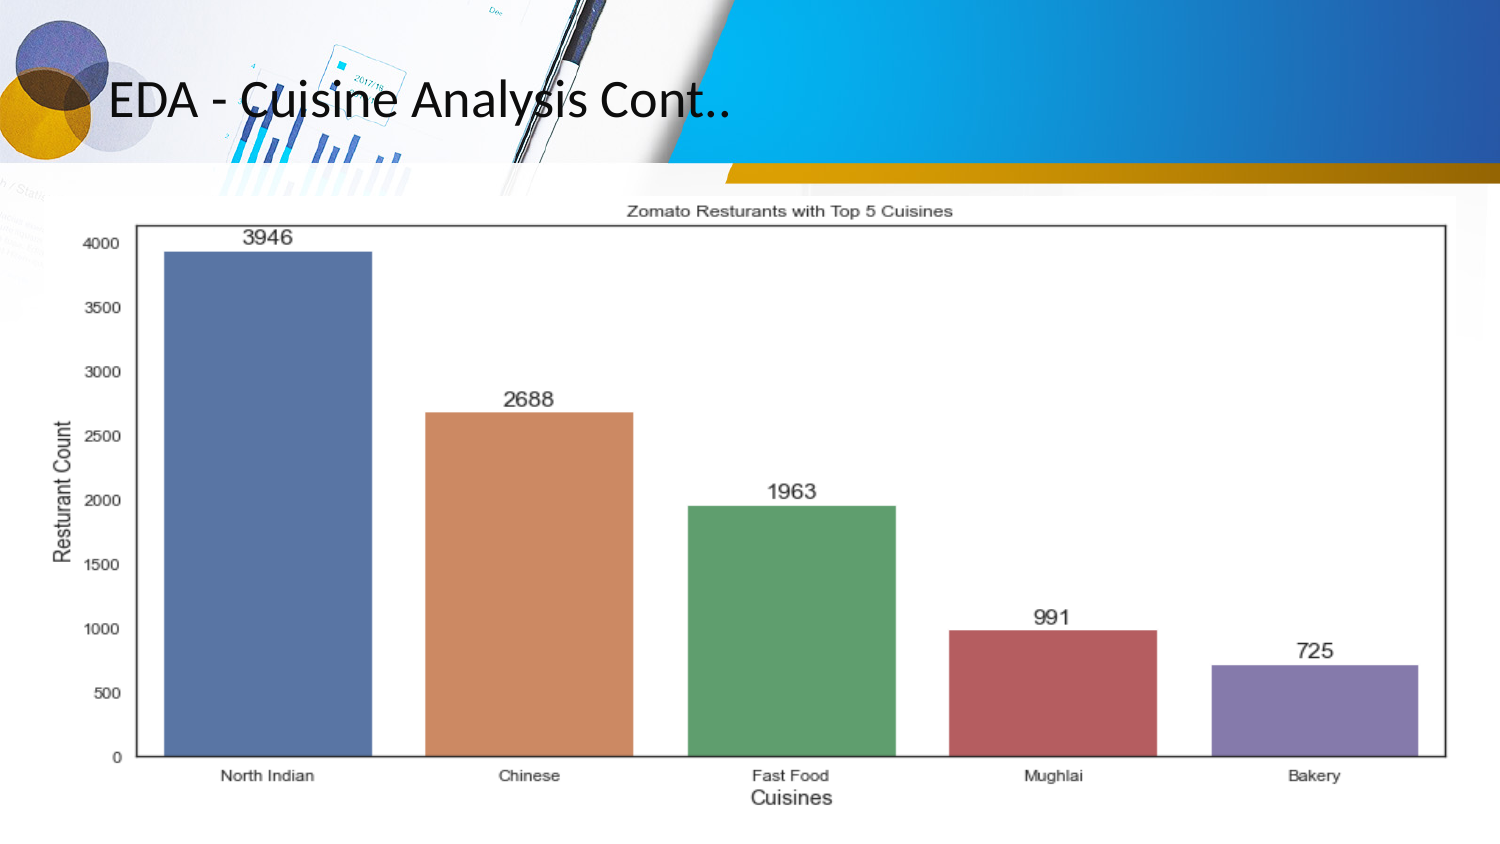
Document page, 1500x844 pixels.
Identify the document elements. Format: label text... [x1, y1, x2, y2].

title EDA - Cuisine Analysis Cont.. [93, 46, 1477, 147]
picture [0, 0, 1500, 844]
